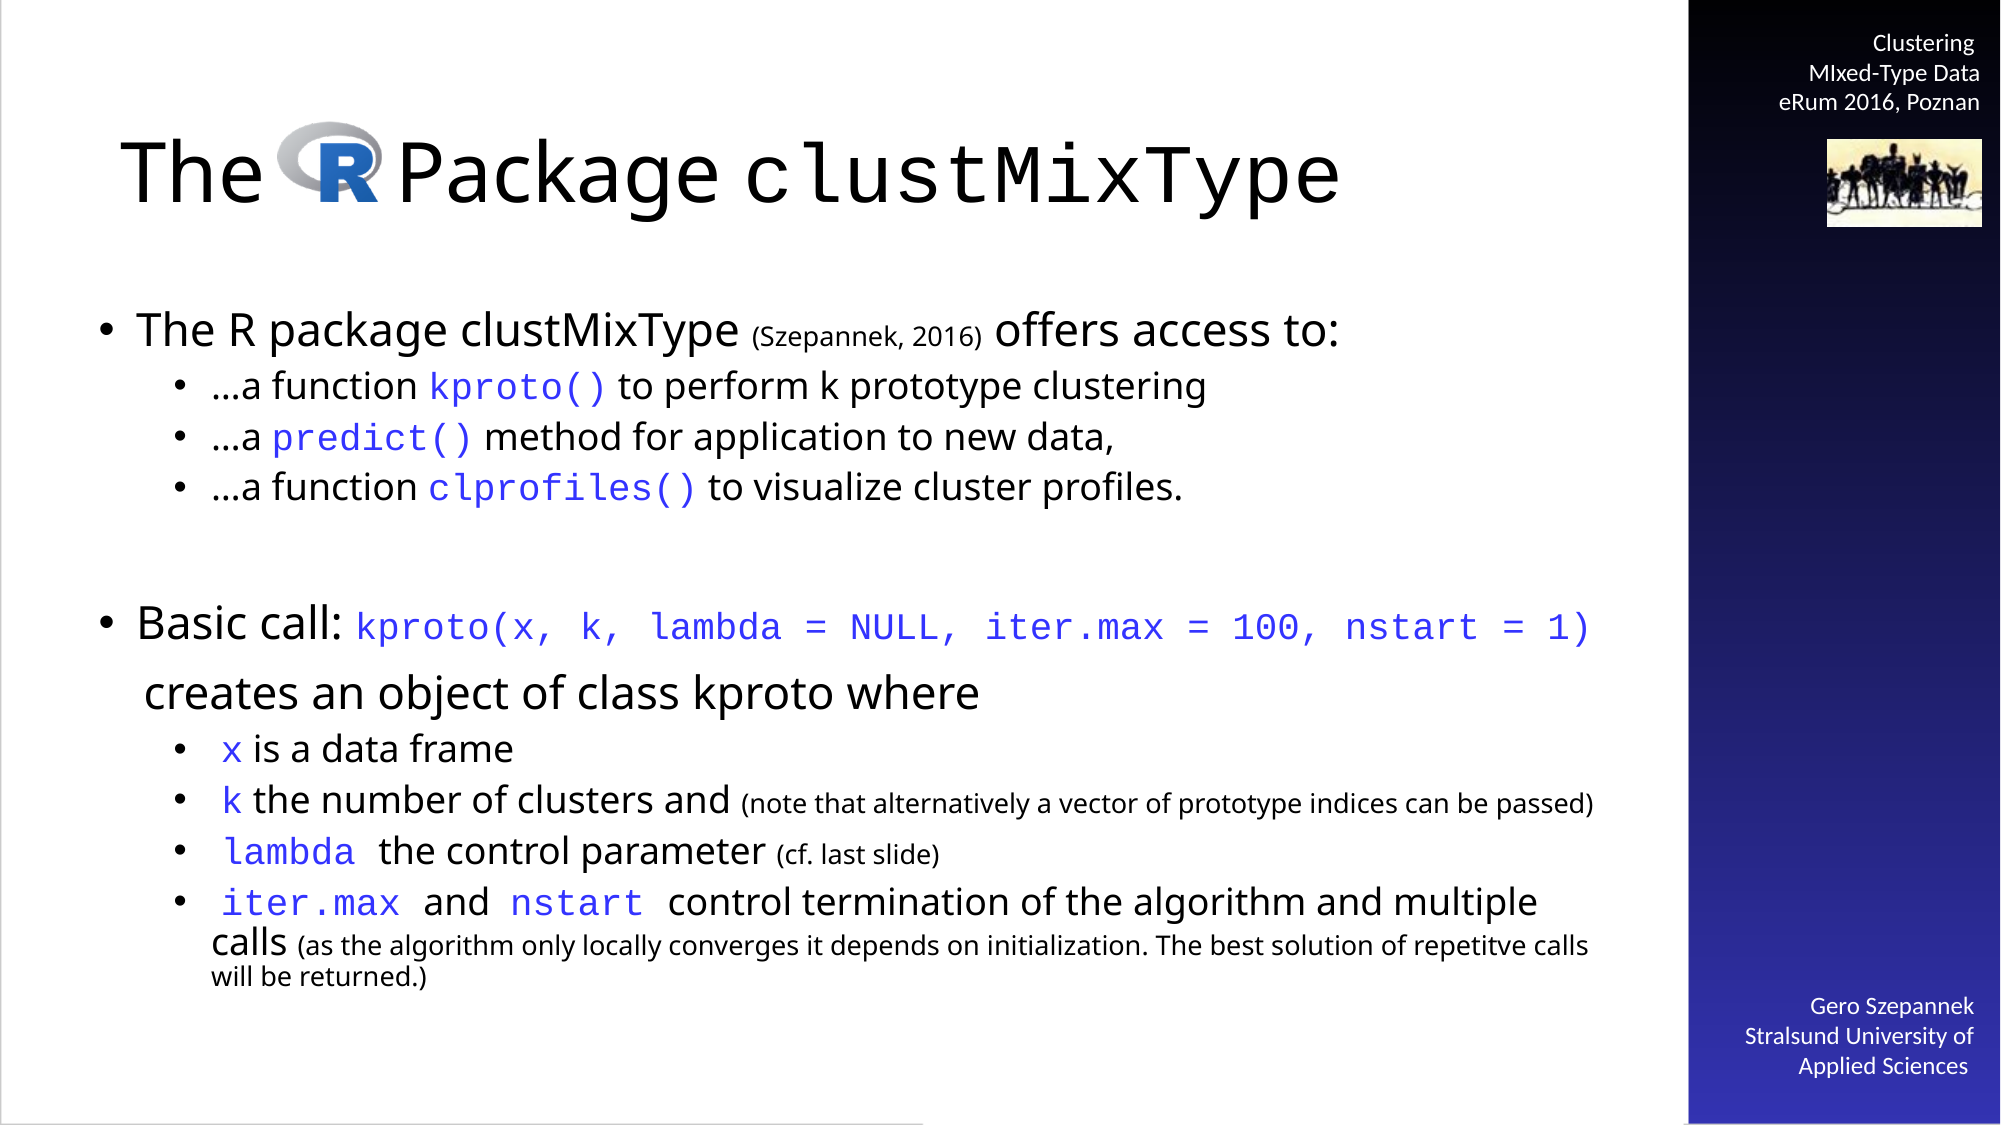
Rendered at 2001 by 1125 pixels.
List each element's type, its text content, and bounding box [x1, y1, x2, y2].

list The R package clustMixType (Szepannek, 2016) offers access to: …a function kproto() to perform k prototype clustering …a predict() method for application to new data, …a function clprofiles() to visualize cluster profiles. Basic call: kproto(x, k, lambda = NULL, iter.max = 100, nstart = 1) creates an object of class kproto where x is a data frame k the number of clusters and (note that alternatively a vector of prototype indices can be passed) lambda the control parameter (cf. last slide) iter.max and nstart control termination of the algorithm and multiple calls (as the algorithm only locally converges it depends on initialization. The best solution of repetitve calls will be returned.) [83, 299, 1628, 1028]
picture [0, 0, 2001, 1125]
title The Package clustMixType [83, 67, 1685, 285]
